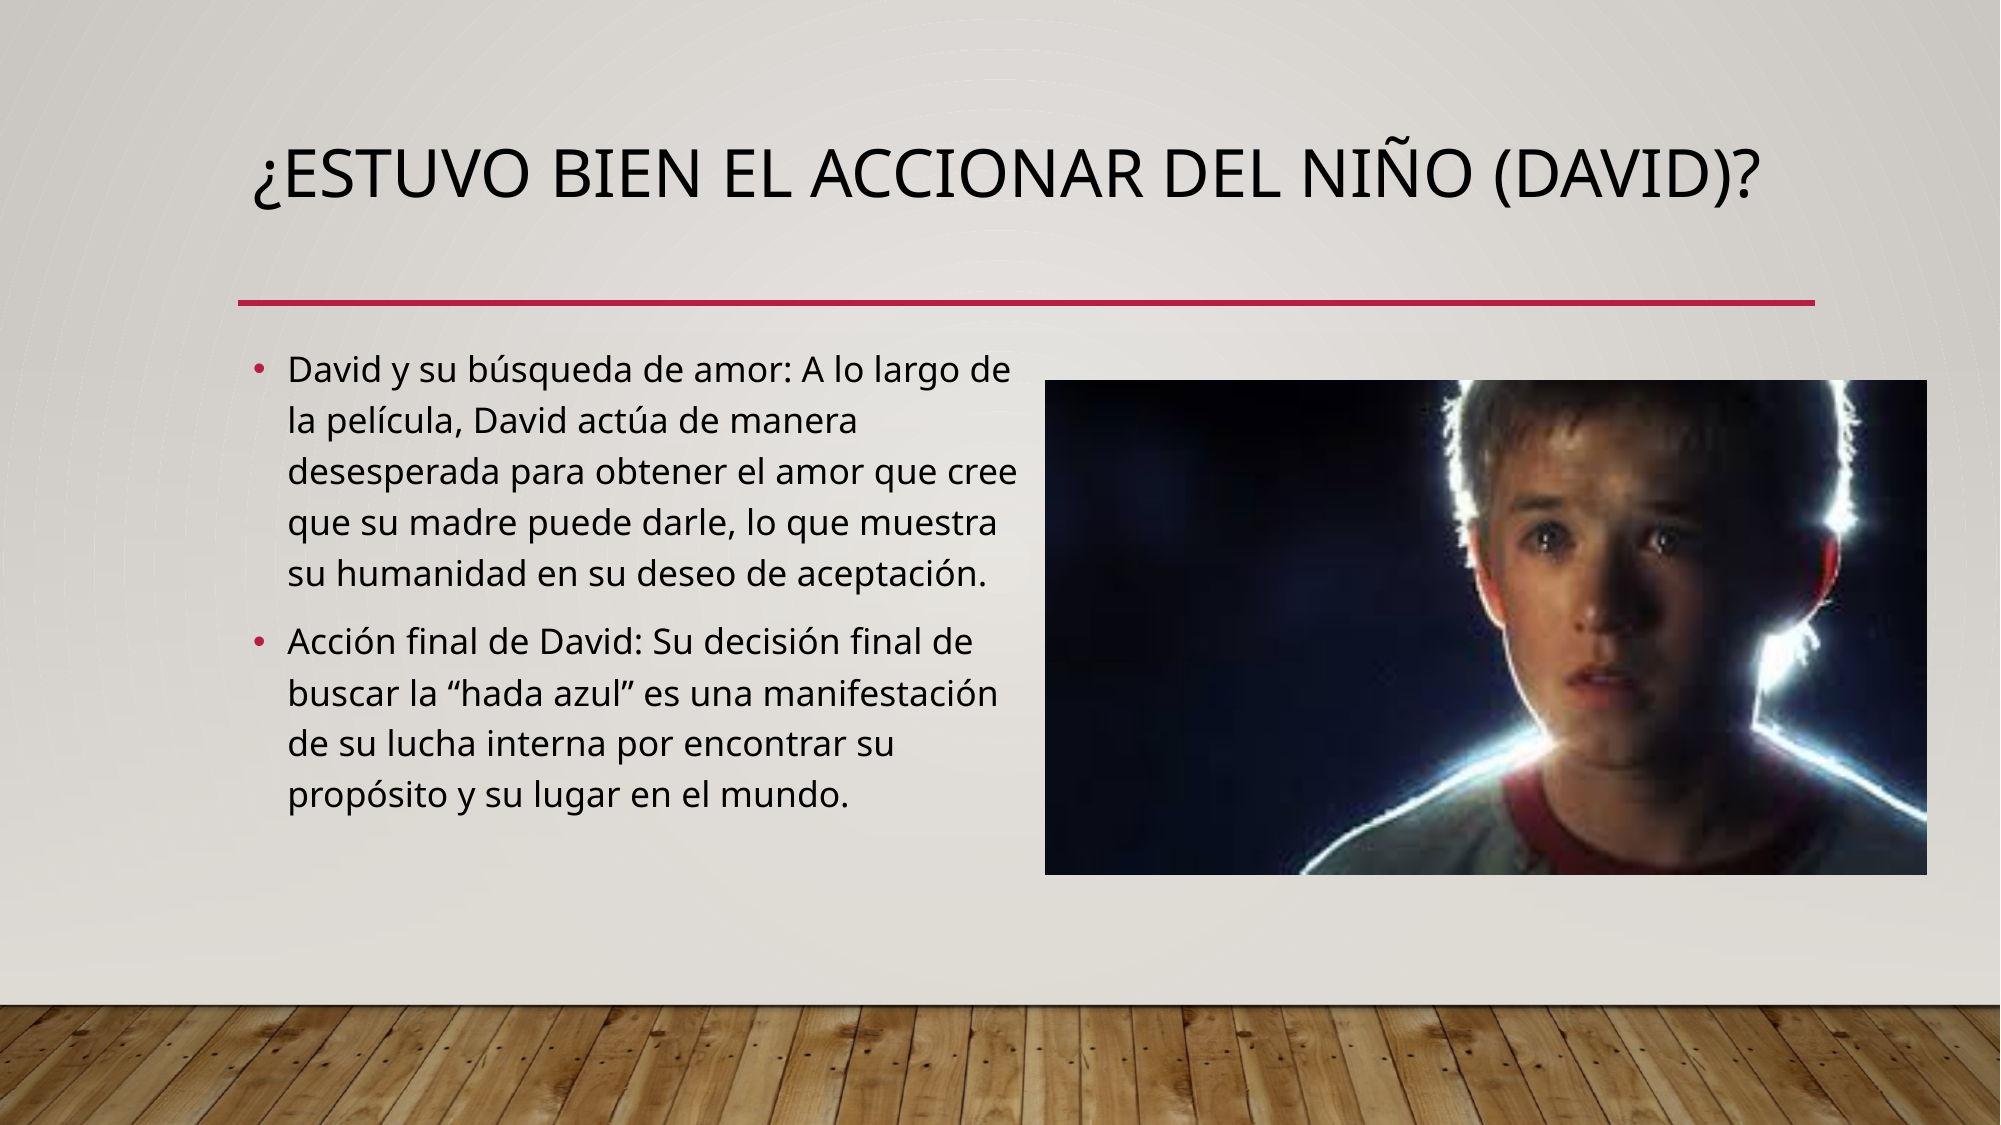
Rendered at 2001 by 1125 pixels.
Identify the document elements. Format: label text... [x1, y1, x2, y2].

picture [0, 1005, 2000, 1125]
list David y su búsqueda de amor: A lo largo de la película, David actúa de manera desesperada para obtener el amor que cree que su madre puede darle, lo que muestra su humanidad en su deseo de aceptación. Acción final de David: Su decisión final de buscar la “hada azul” es una manifestación de su lucha interna por encontrar su propósito y su lugar en el mundo. [238, 330, 1043, 897]
title ¿Estuvo bien el accionar del niño (David)? [238, 131, 1814, 305]
picture [1045, 380, 1927, 875]
